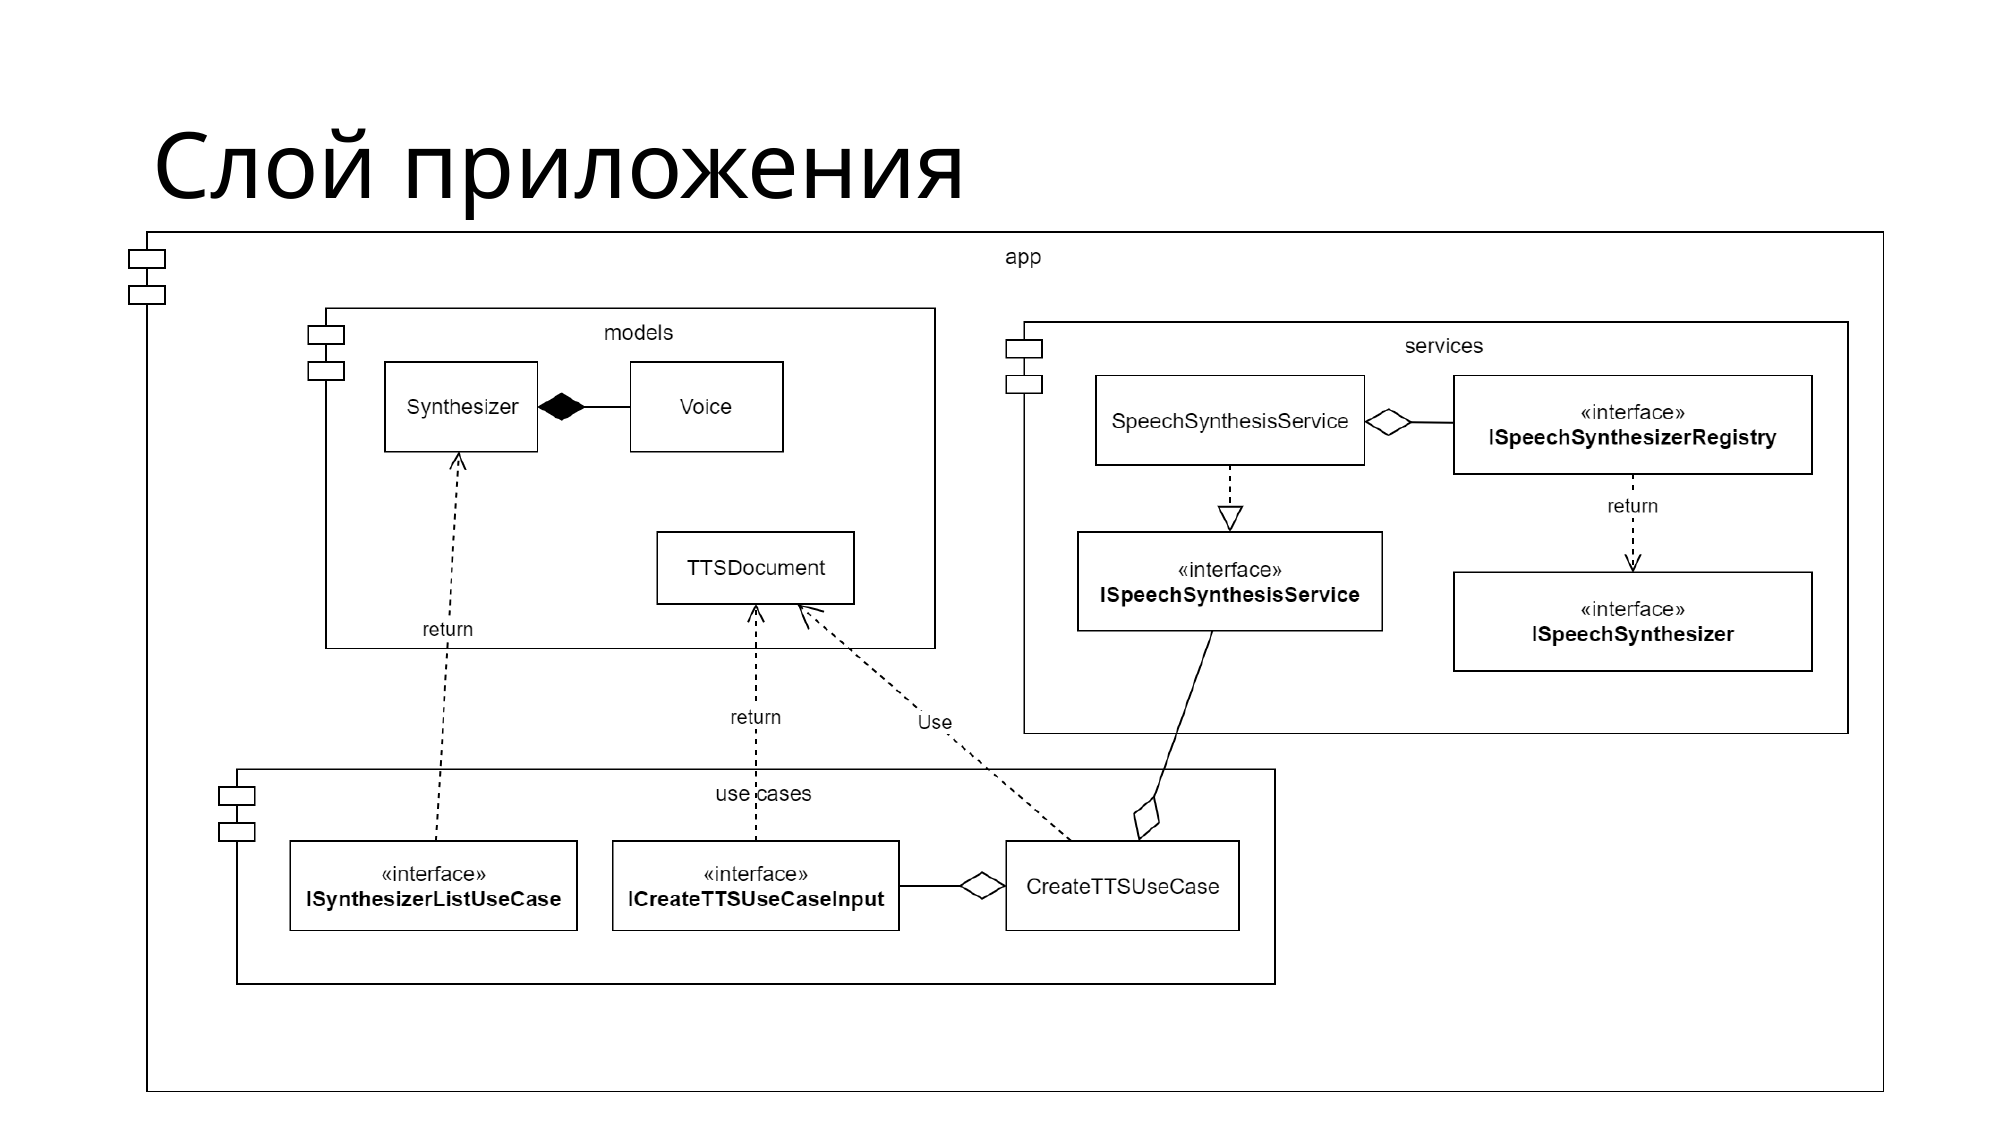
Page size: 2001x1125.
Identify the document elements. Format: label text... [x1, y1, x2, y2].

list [128, 231, 1884, 1092]
title Слой приложения [137, 59, 1863, 231]
